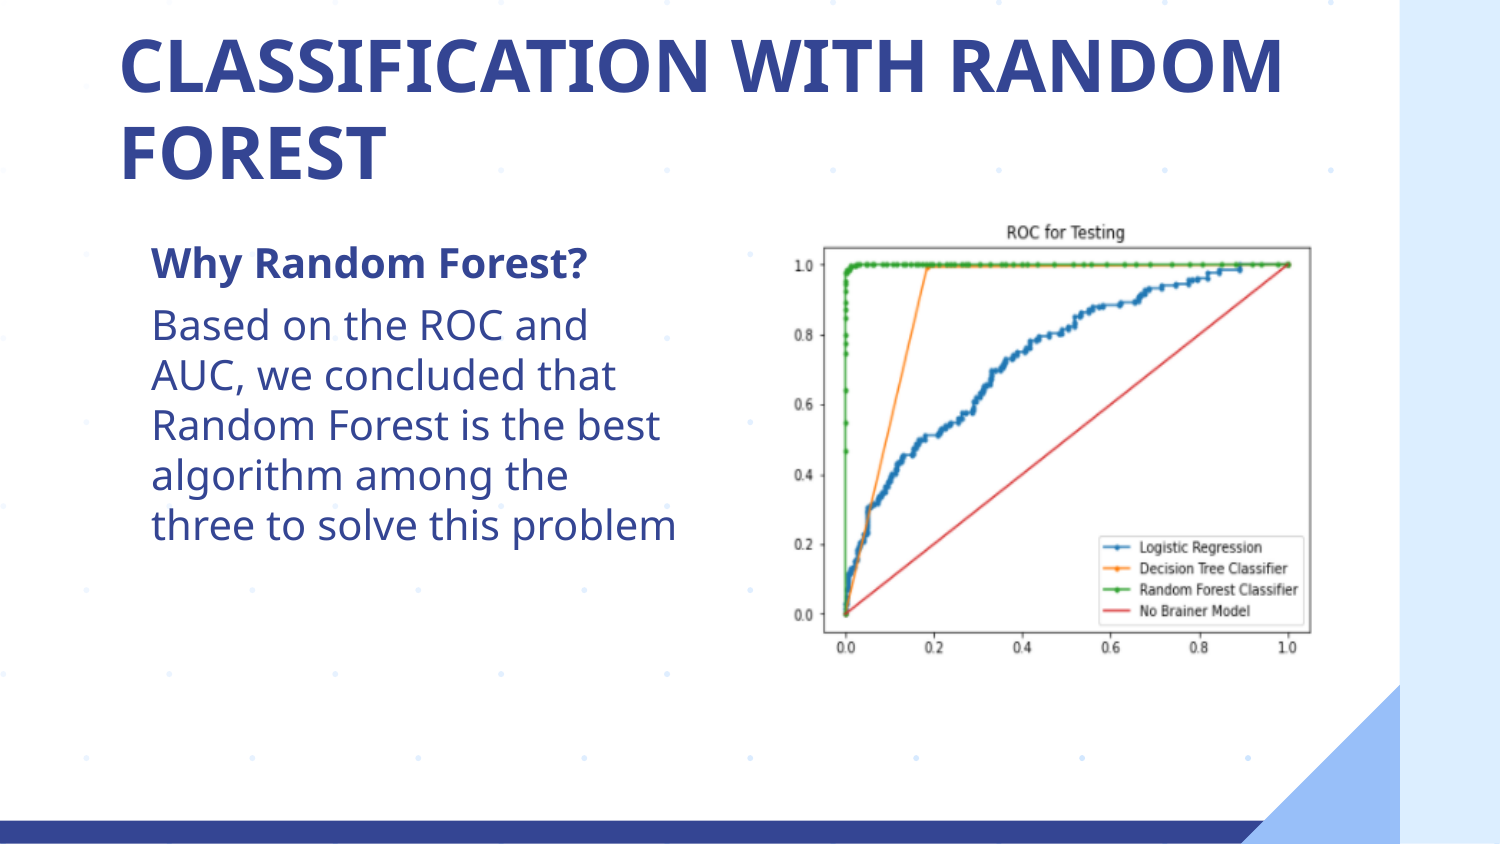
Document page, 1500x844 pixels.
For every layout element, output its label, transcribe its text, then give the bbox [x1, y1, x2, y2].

title CLASSIFICATION WITH RANDOM FOREST [103, 63, 1397, 151]
picture [782, 221, 1343, 695]
text_box Why Random Forest? Based on the ROC and AUC, we concluded that Random Forest is the best algorithm among the three to solve this problem [136, 221, 699, 752]
